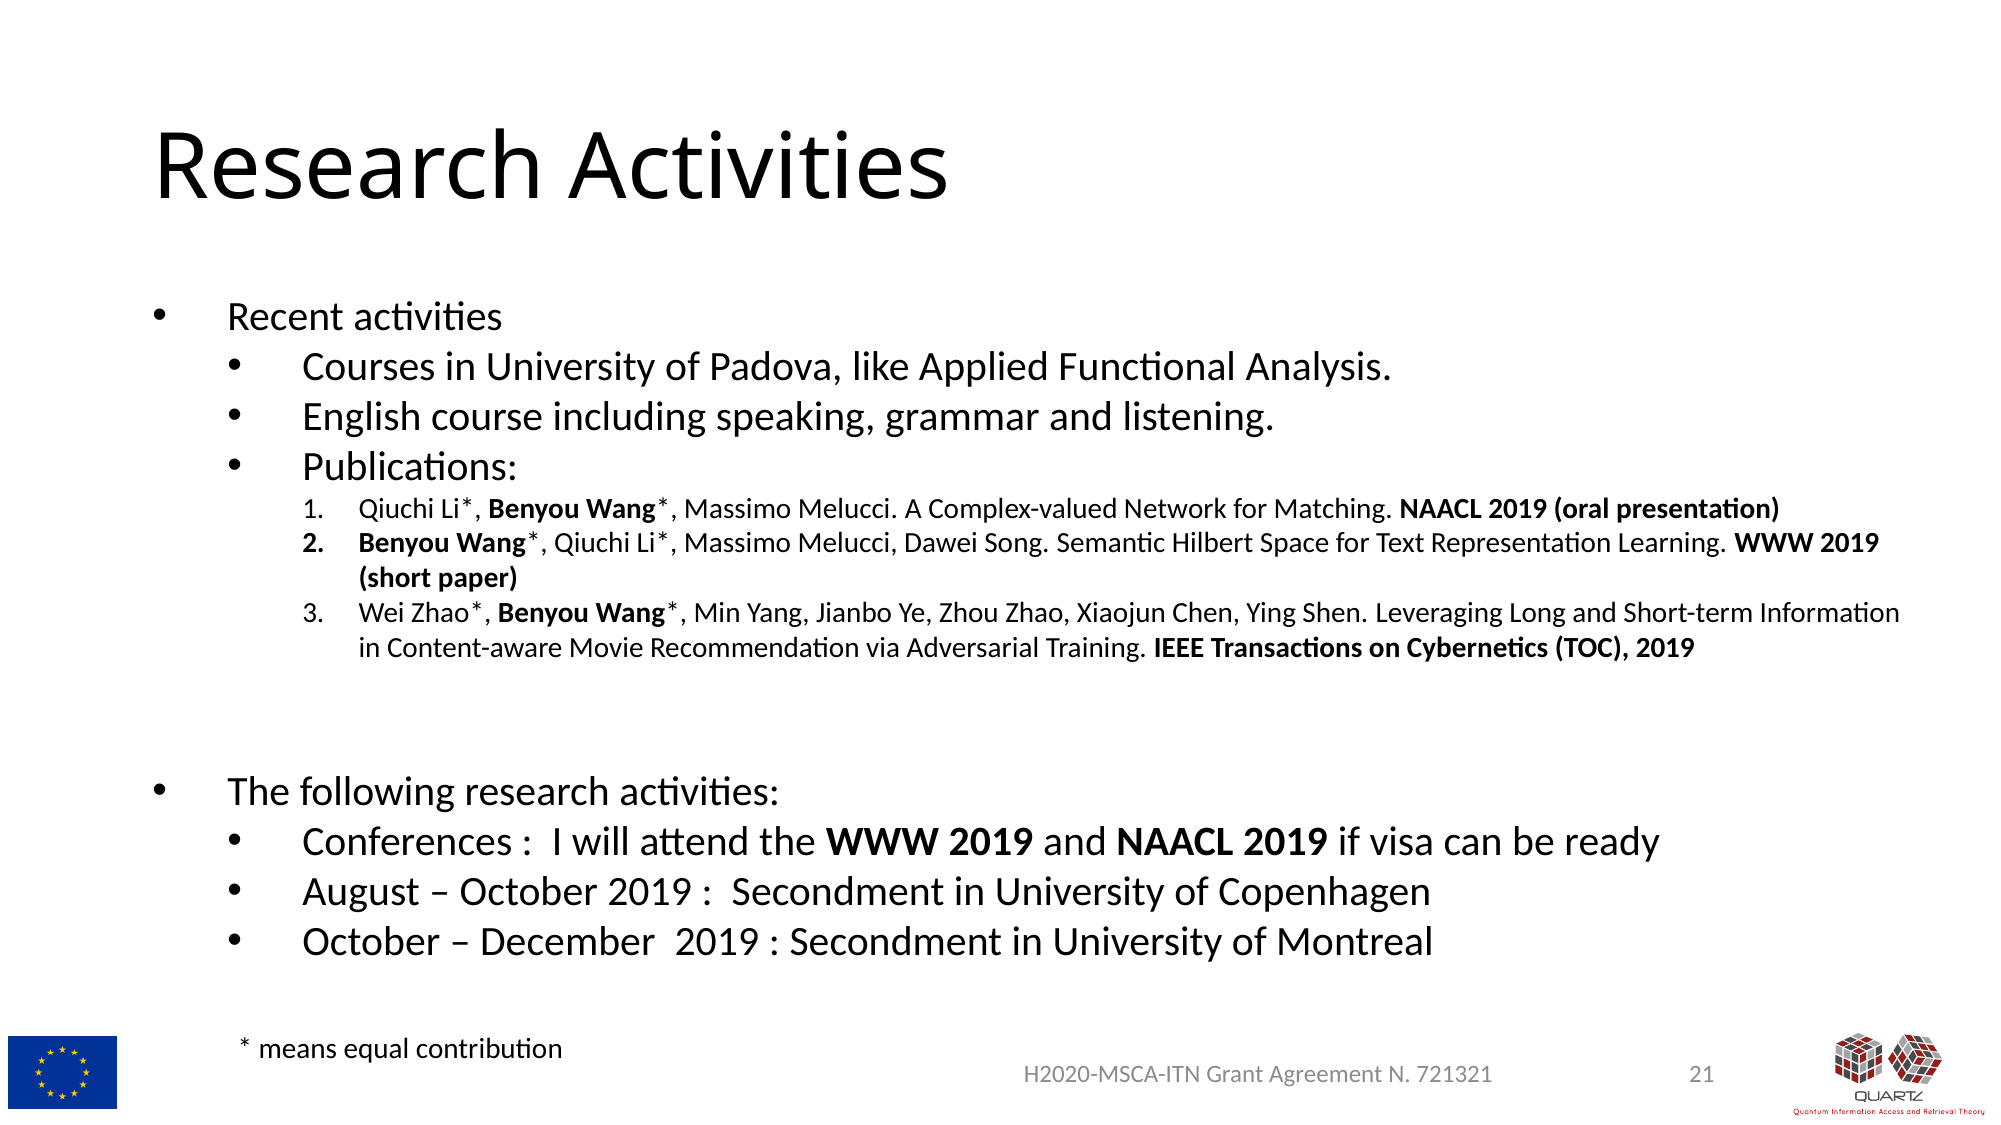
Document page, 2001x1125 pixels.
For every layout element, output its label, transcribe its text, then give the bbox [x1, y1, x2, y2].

picture [8, 1036, 117, 1109]
title Research Activities [137, 59, 1863, 278]
picture [1791, 1029, 1986, 1118]
text_box * means equal contribution [222, 1022, 970, 1072]
text_box Recent activities Courses in University of Padova, like Applied Functional Analysis. English course including speaking, grammar and listening. Publications: Qiuchi Li*, Benyou Wang*, Massimo Melucci. A Complex-valued Network for Matching. NAACL 2019 (oral presentation) Benyou Wang*, Qiuchi Li*, Massimo Melucci, Dawei Song. Semantic Hilbert Space for Text Representation Learning. WWW 2019 (short paper) Wei Zhao*, Benyou Wang*, Min Yang, Jianbo Ye, Zhou Zhao, Xiaojun Chen, Ying Shen. Leveraging Long and Short-term Information in Content-aware Movie Recommendation via Adversarial Training. IEEE Transactions on Cybernetics (TOC), 2019 The following research activities: Conferences : I will attend the WWW 2019 and NAACL 2019 if visa can be ready August – October 2019 : Secondment in University of Copenhagen October – December 2019 : Secondment in University of Montreal [137, 281, 1936, 972]
footer H2020-MSCA-ITN Grant Agreement N. 721321 [991, 1042, 1527, 1103]
slide_number 20 [1664, 1042, 1740, 1103]
